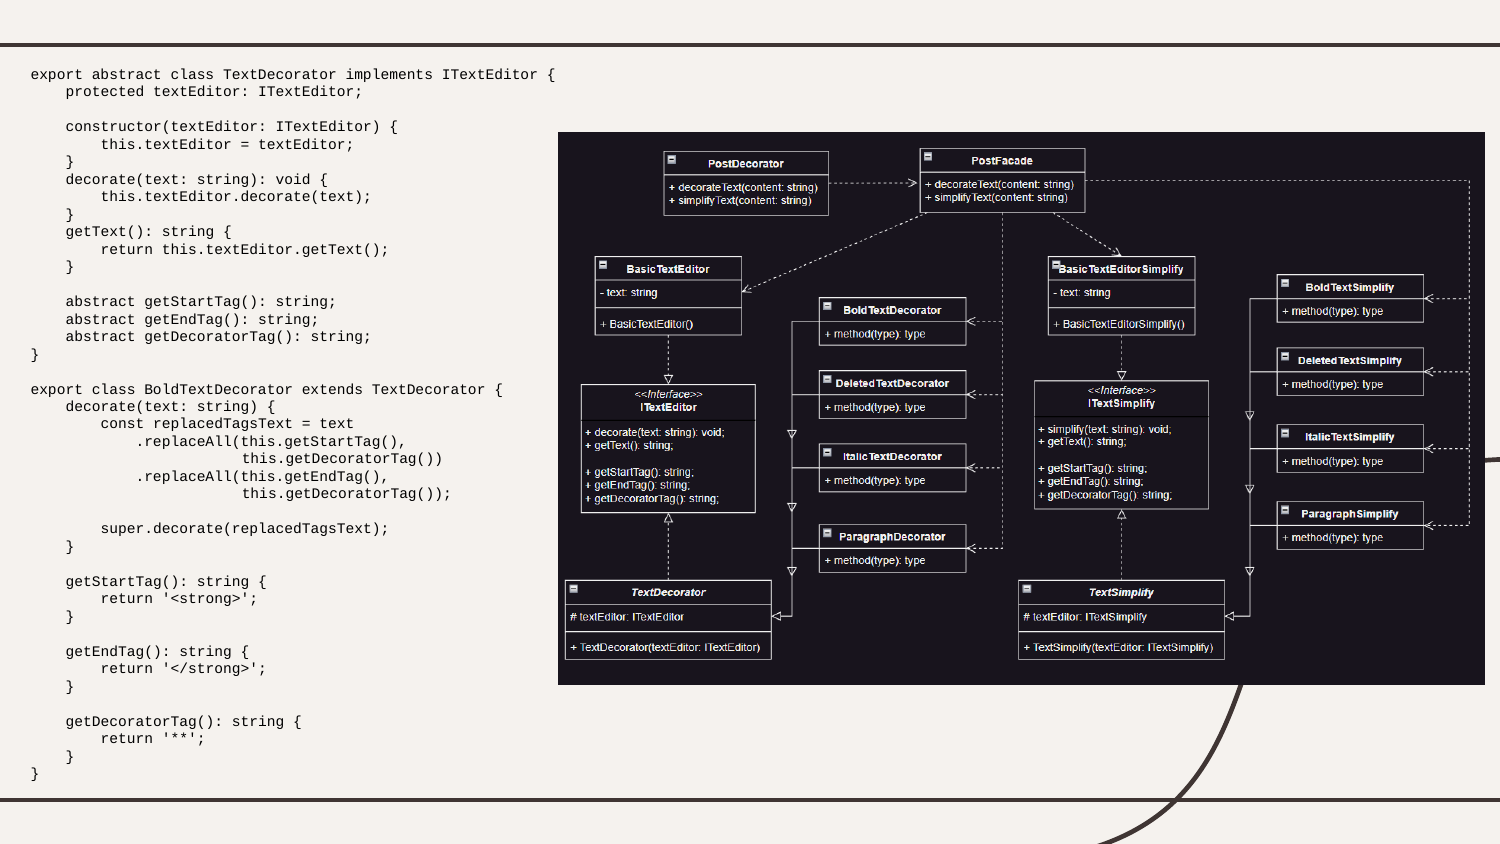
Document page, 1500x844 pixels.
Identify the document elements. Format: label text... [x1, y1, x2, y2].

text_box export abstract class TextDecorator implements ITextEditor { protected textEditor: ITextEditor; constructor(textEditor: ITextEditor) { this.textEditor = textEditor; } decorate(text: string): void { this.textEditor.decorate(text); } getText(): string { return this.textEditor.getText(); } abstract getStartTag(): string; abstract getEndTag(): string; abstract getDecoratorTag(): string; } export class BoldTextDecorator extends TextDecorator { decorate(text: string) { const replacedTagsText = text .replaceAll(this.getStartTag(), this.getDecoratorTag()) .replaceAll(this.getEndTag(), this.getDecoratorTag()); super.decorate(replacedTagsText); } getStartTag(): string { return '<strong>'; } getEndTag(): string { return '</strong>'; } getDecoratorTag(): string { return '**'; } } [15, 57, 786, 807]
picture [557, 132, 1485, 686]
